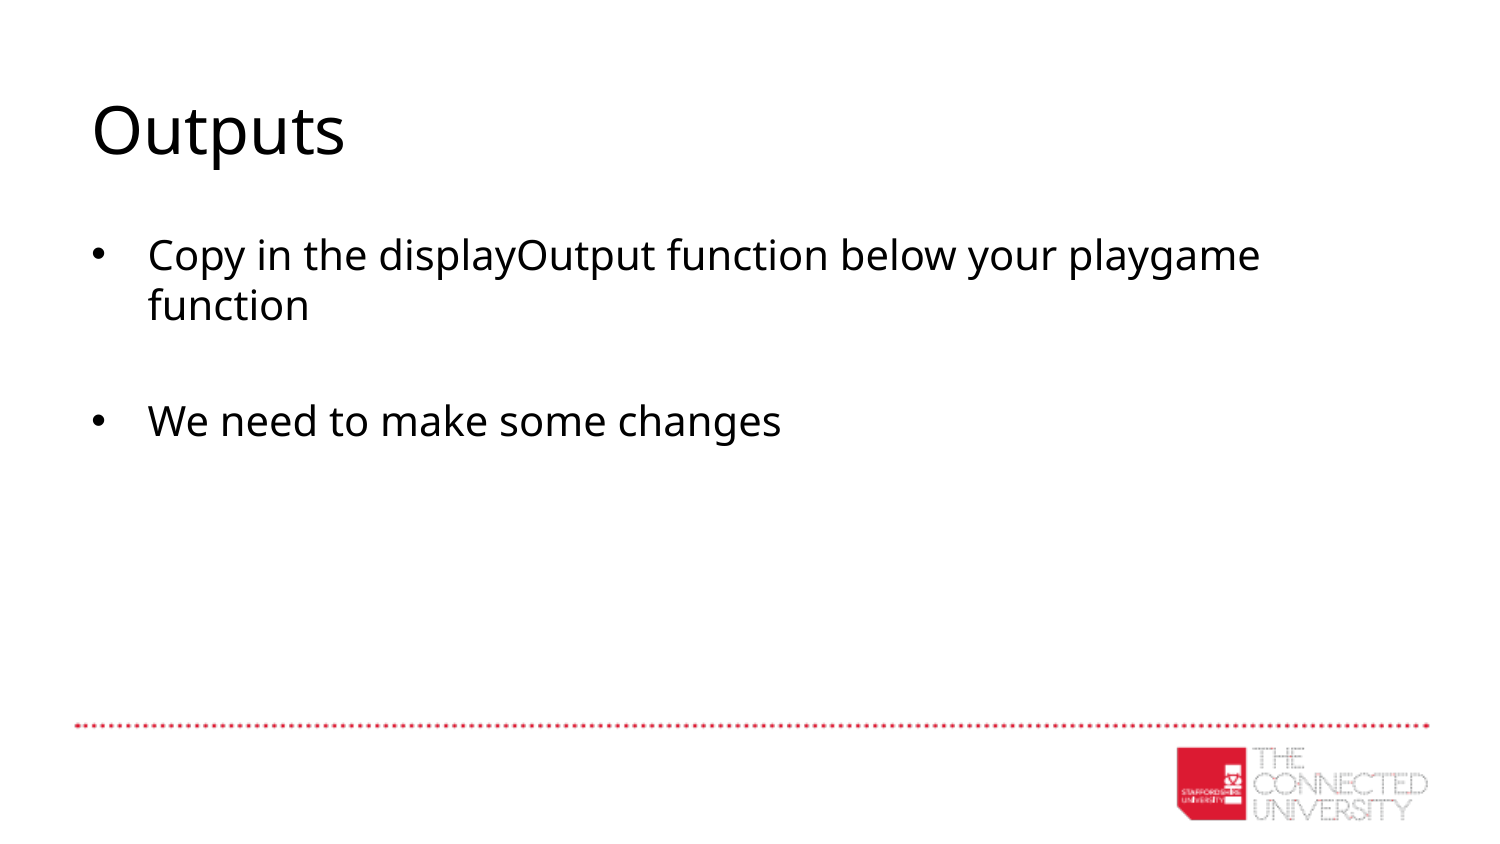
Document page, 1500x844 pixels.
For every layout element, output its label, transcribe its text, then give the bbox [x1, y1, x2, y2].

list Copy in the displayOutput function below your playgame function We need to make some changes [76, 221, 1427, 682]
title Outputs [76, 80, 1427, 221]
